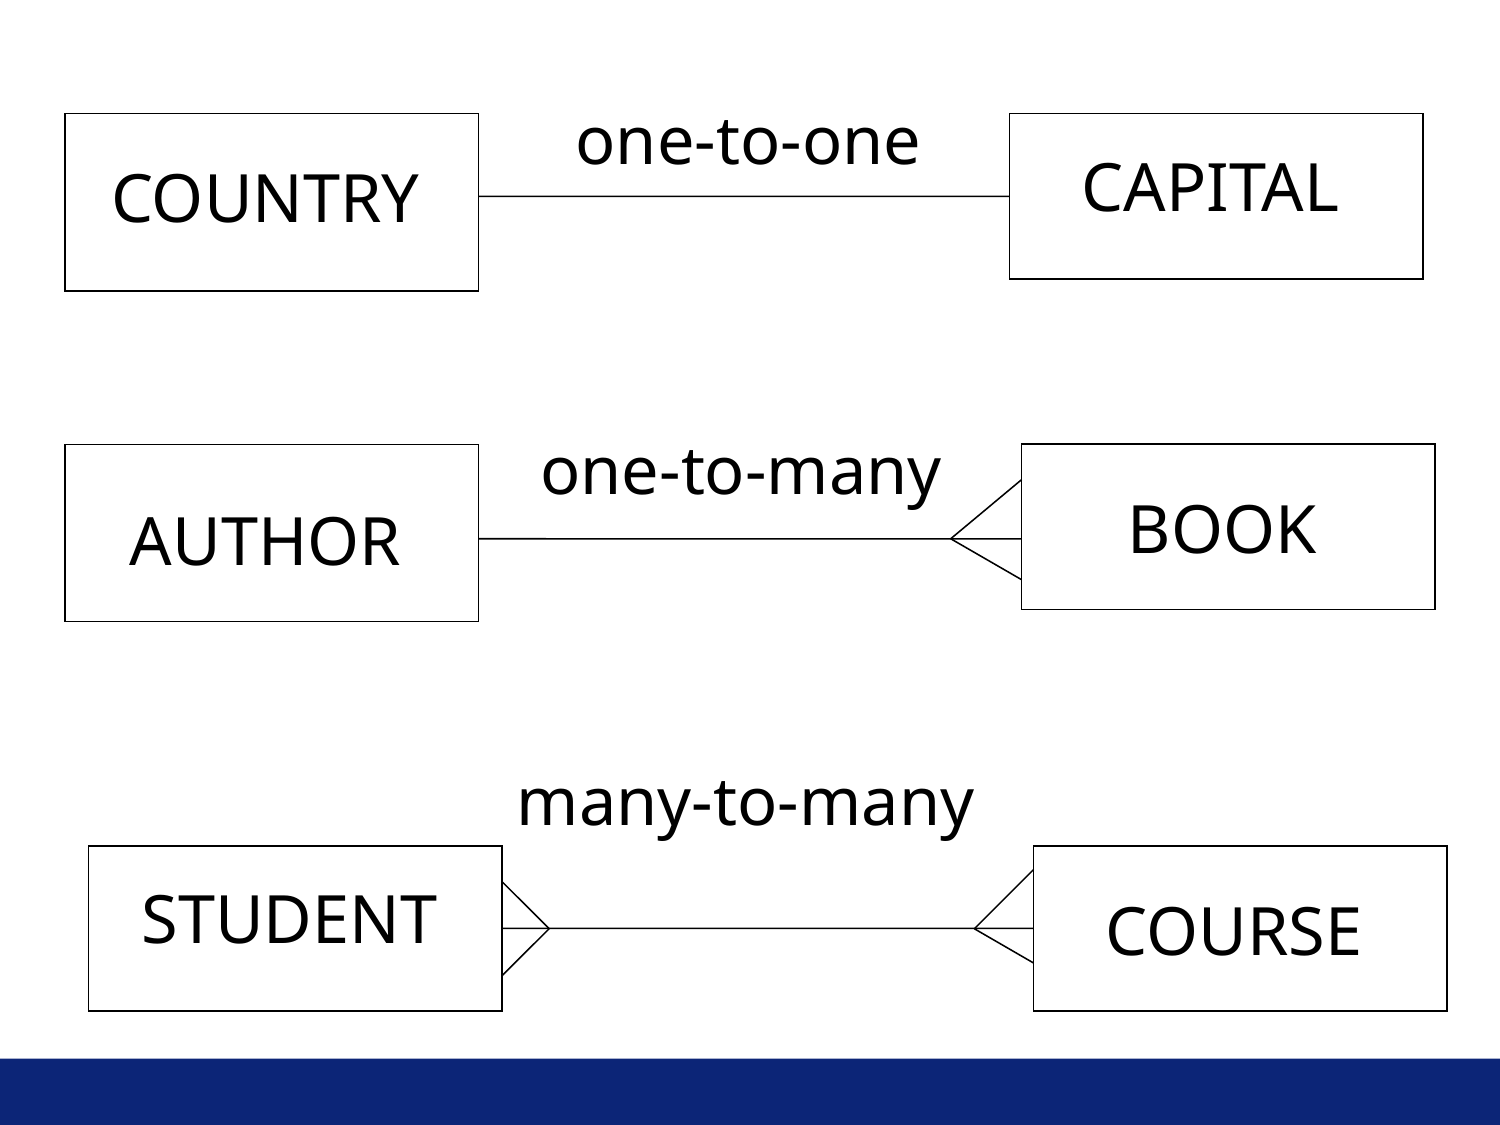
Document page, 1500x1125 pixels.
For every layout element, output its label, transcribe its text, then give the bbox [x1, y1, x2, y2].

text_box COUNTRY [64, 148, 467, 244]
text_box one-to-many [525, 420, 1069, 516]
text_box [1021, 444, 1436, 610]
text_box [64, 113, 479, 291]
text_box [64, 444, 479, 622]
text_box one-to-one [560, 90, 1105, 185]
text_box many-to-many [501, 751, 1046, 847]
text_box [1033, 845, 1447, 1012]
text_box [88, 845, 503, 1012]
text_box [1009, 113, 1424, 279]
text_box STUDENT [88, 869, 491, 965]
